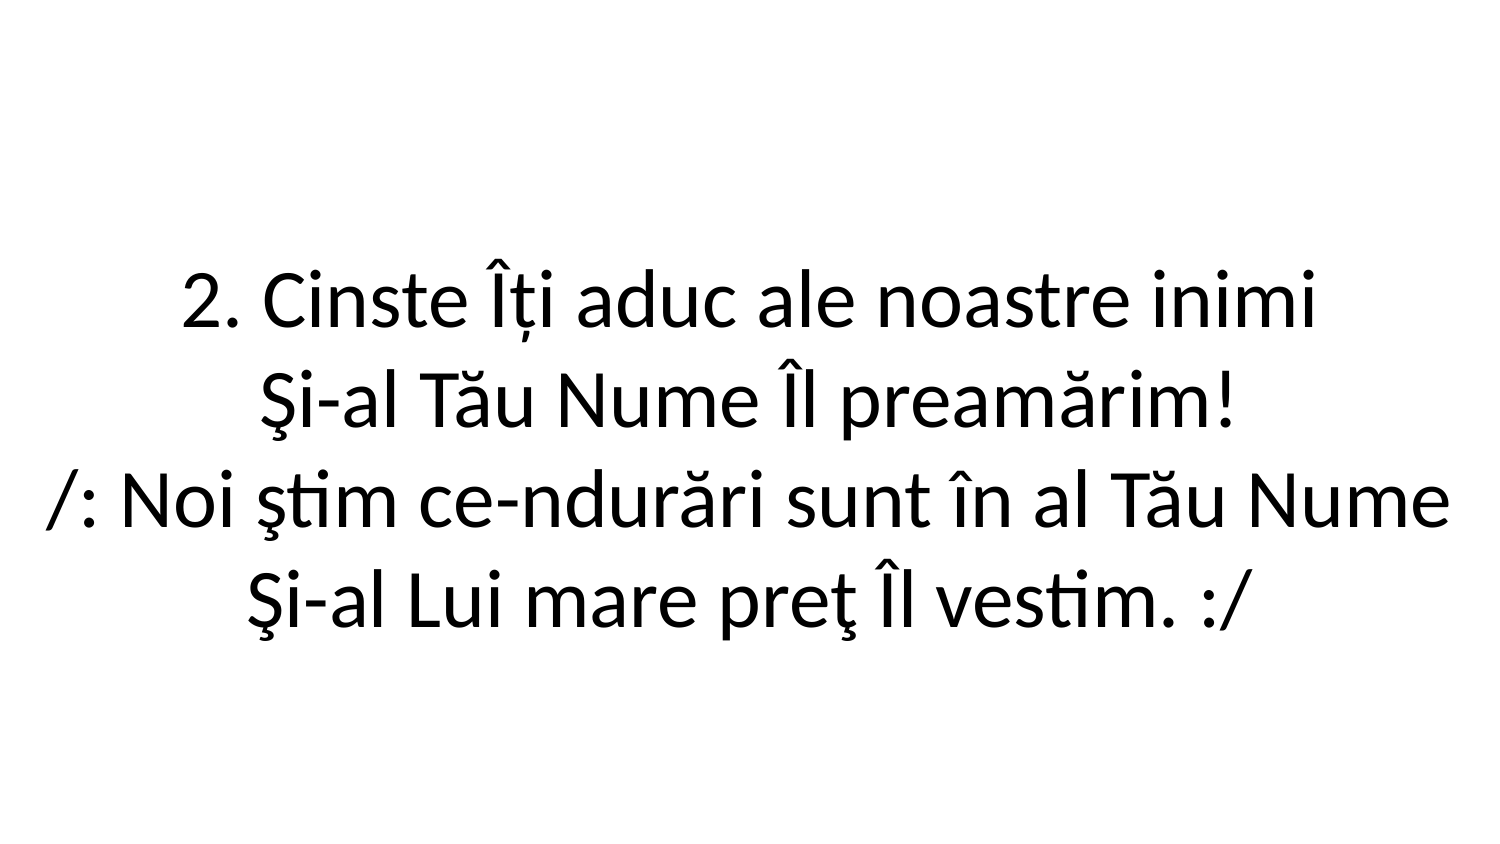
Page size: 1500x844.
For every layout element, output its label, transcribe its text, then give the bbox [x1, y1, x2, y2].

text_box 2. Cinste Îți aduc ale noastre inimi Şi-al Tău Nume Îl preamărim! /: Noi ştim ce-ndurări sunt în al Tău Nume Şi-al Lui mare preţ Îl vestim. :/ [31, 192, 1469, 652]
